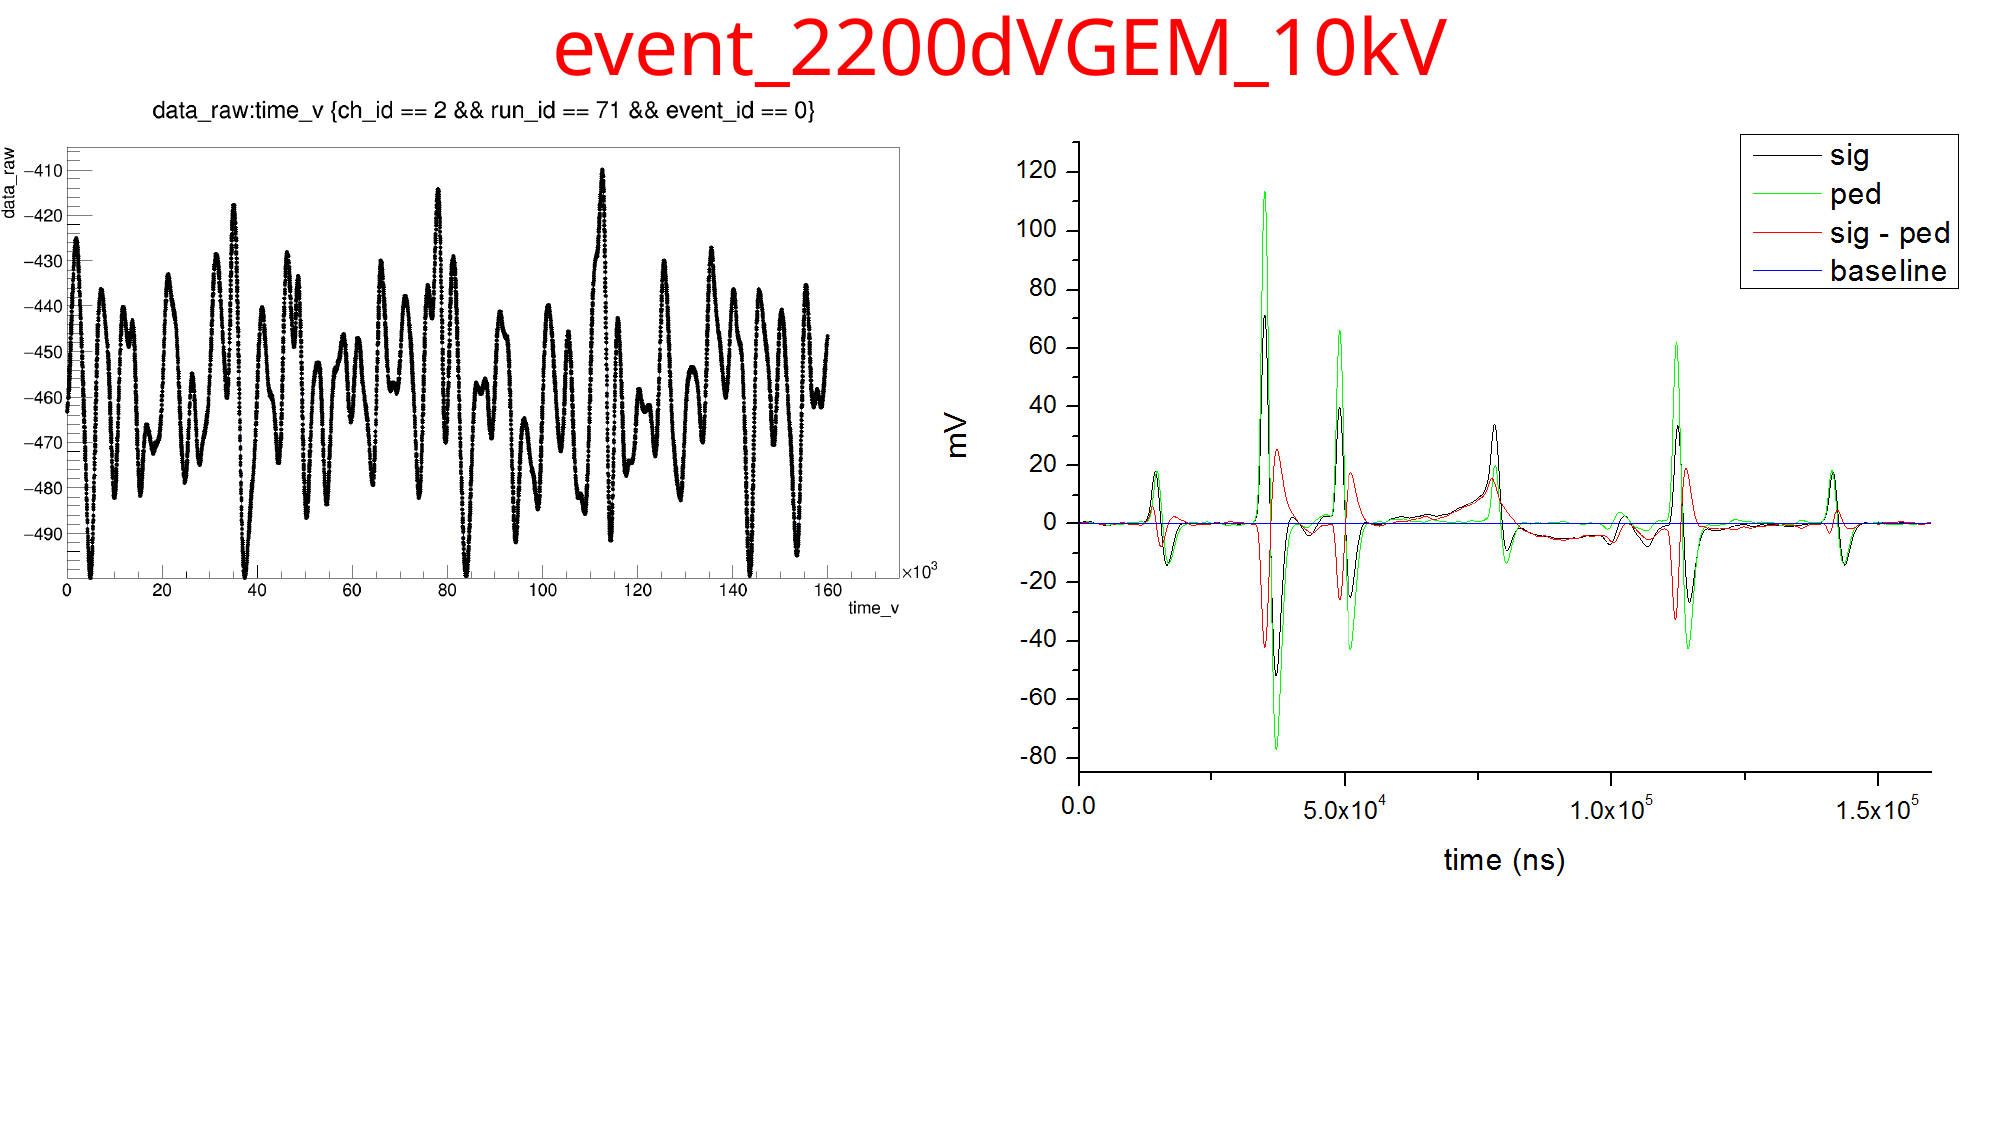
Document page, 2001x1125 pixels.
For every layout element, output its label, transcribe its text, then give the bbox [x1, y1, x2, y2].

picture [0, 99, 1965, 880]
text_box event_2200dVGEM_10kV [0, 0, 2000, 100]
